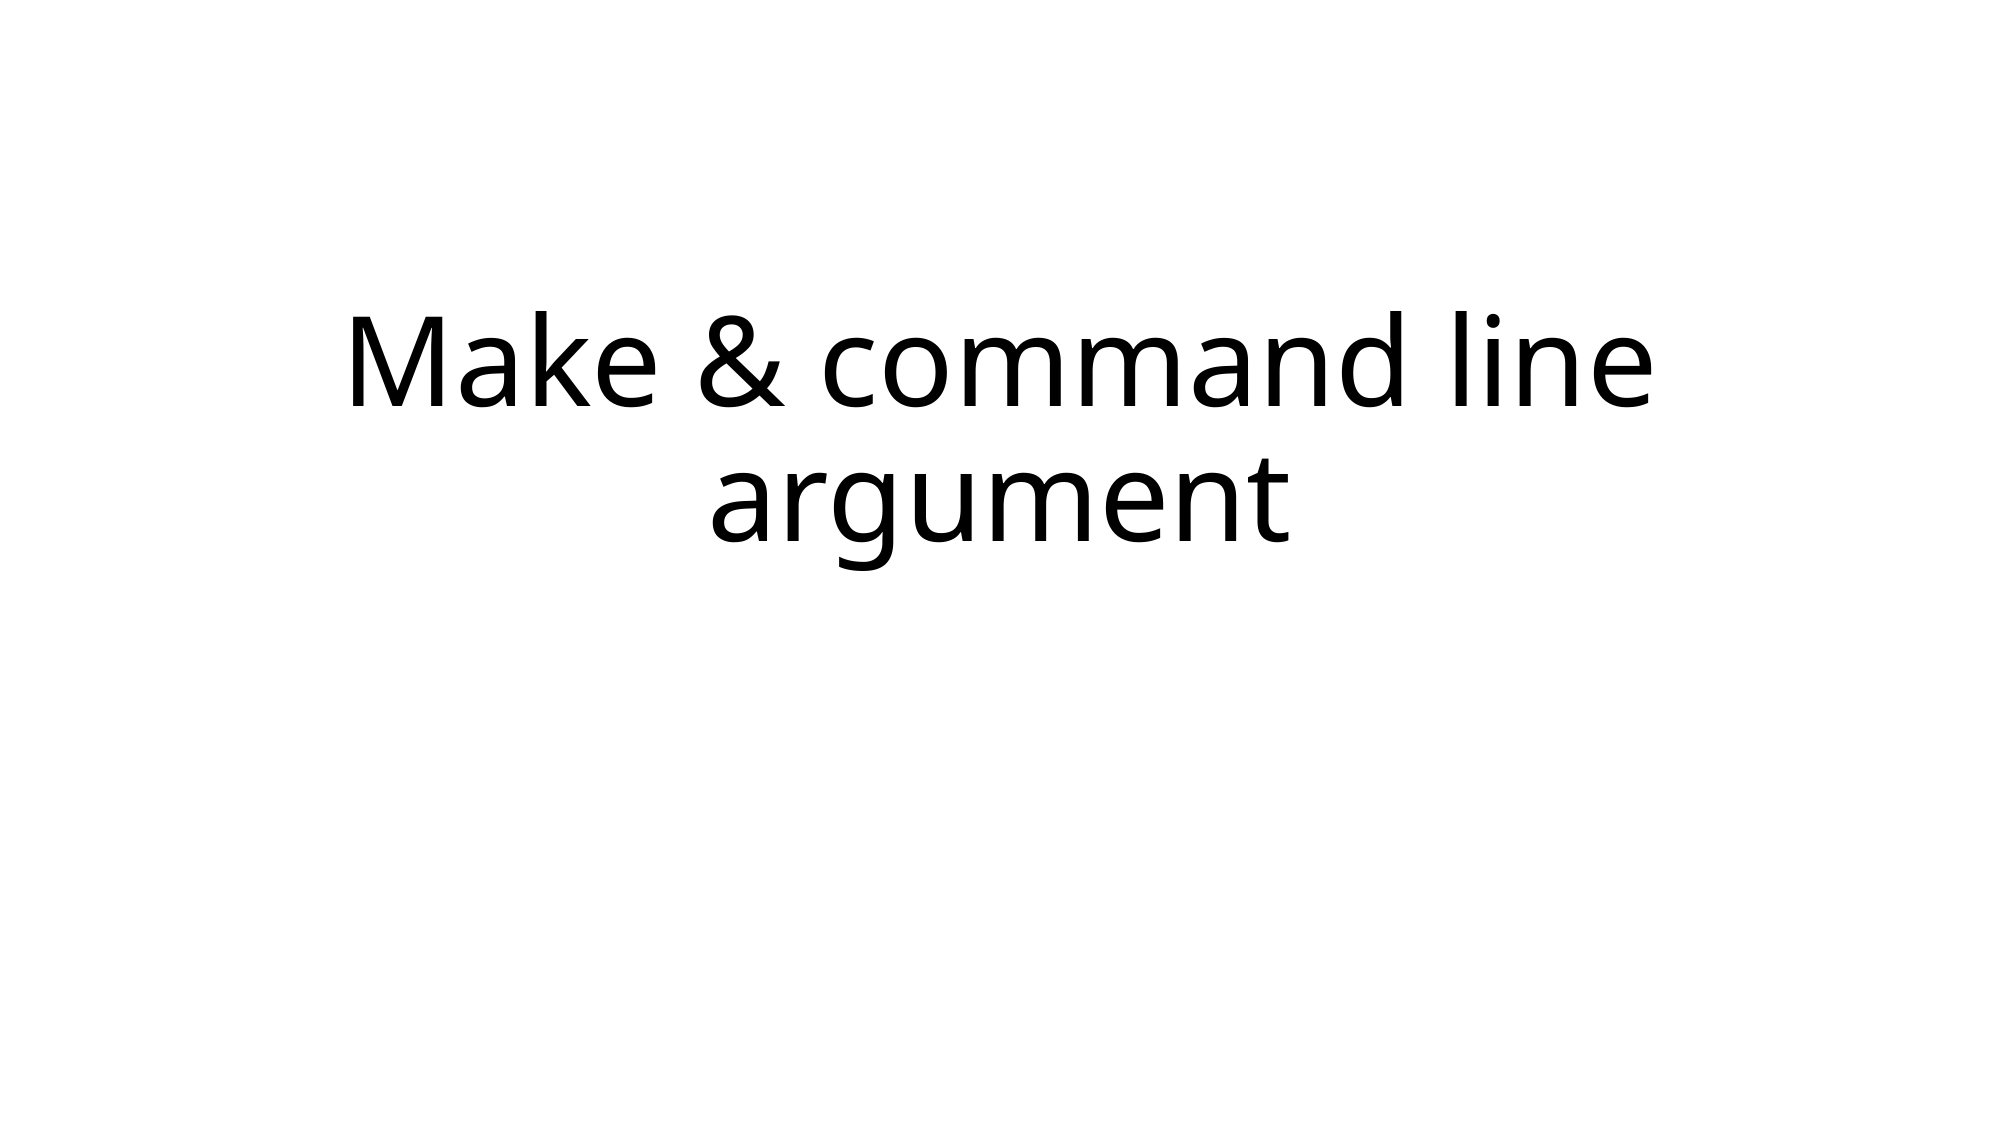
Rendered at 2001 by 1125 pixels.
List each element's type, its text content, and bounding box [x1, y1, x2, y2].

title Make & command line argument [249, 184, 1750, 576]
